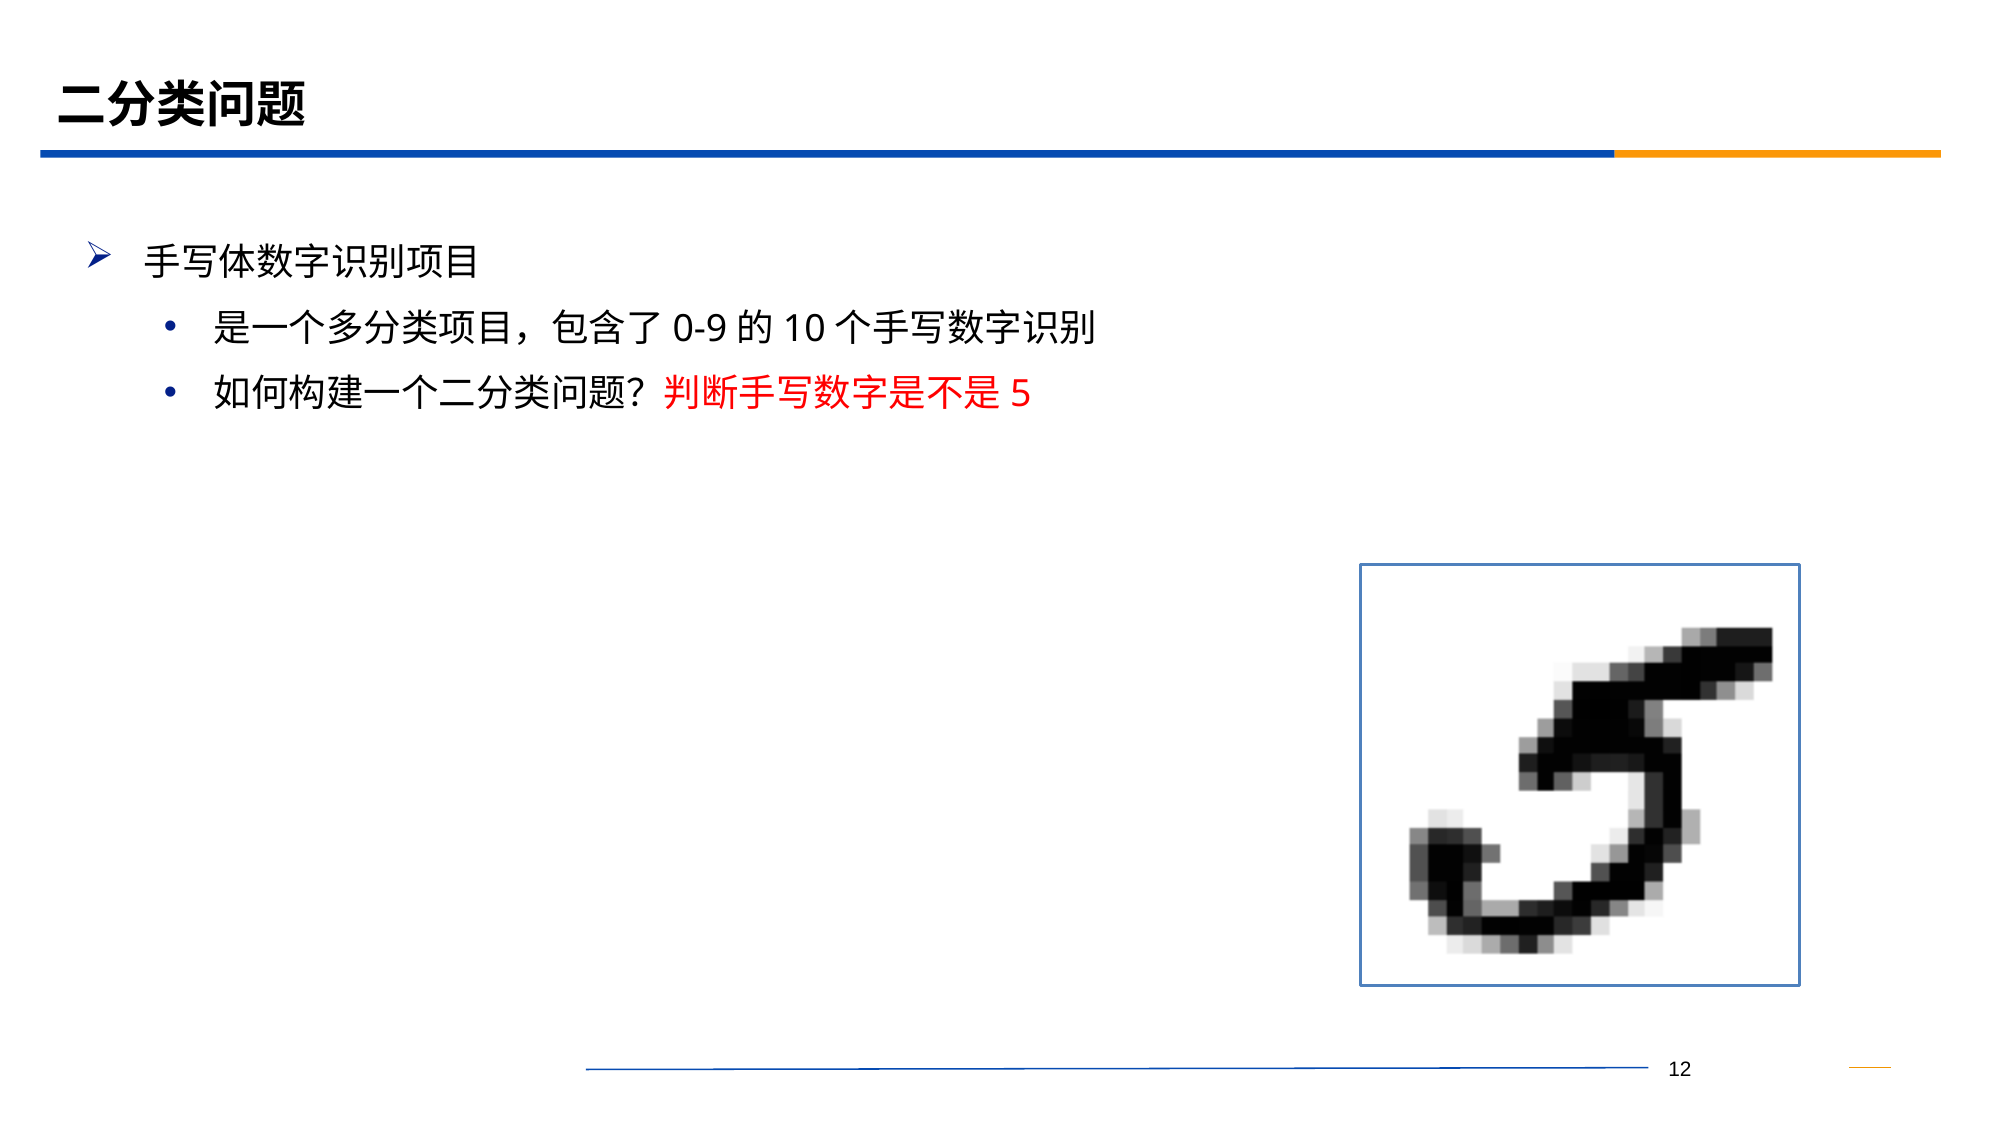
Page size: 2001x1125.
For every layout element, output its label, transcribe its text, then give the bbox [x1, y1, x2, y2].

title 二分类问题 [41, 58, 1842, 146]
picture [1361, 565, 1799, 985]
list 手写体数字识别项目 是一个多分类项目，包含了0-9的10个手写数字识别 如何构建一个二分类问题？判断手写数字是不是5 [69, 207, 1892, 1003]
